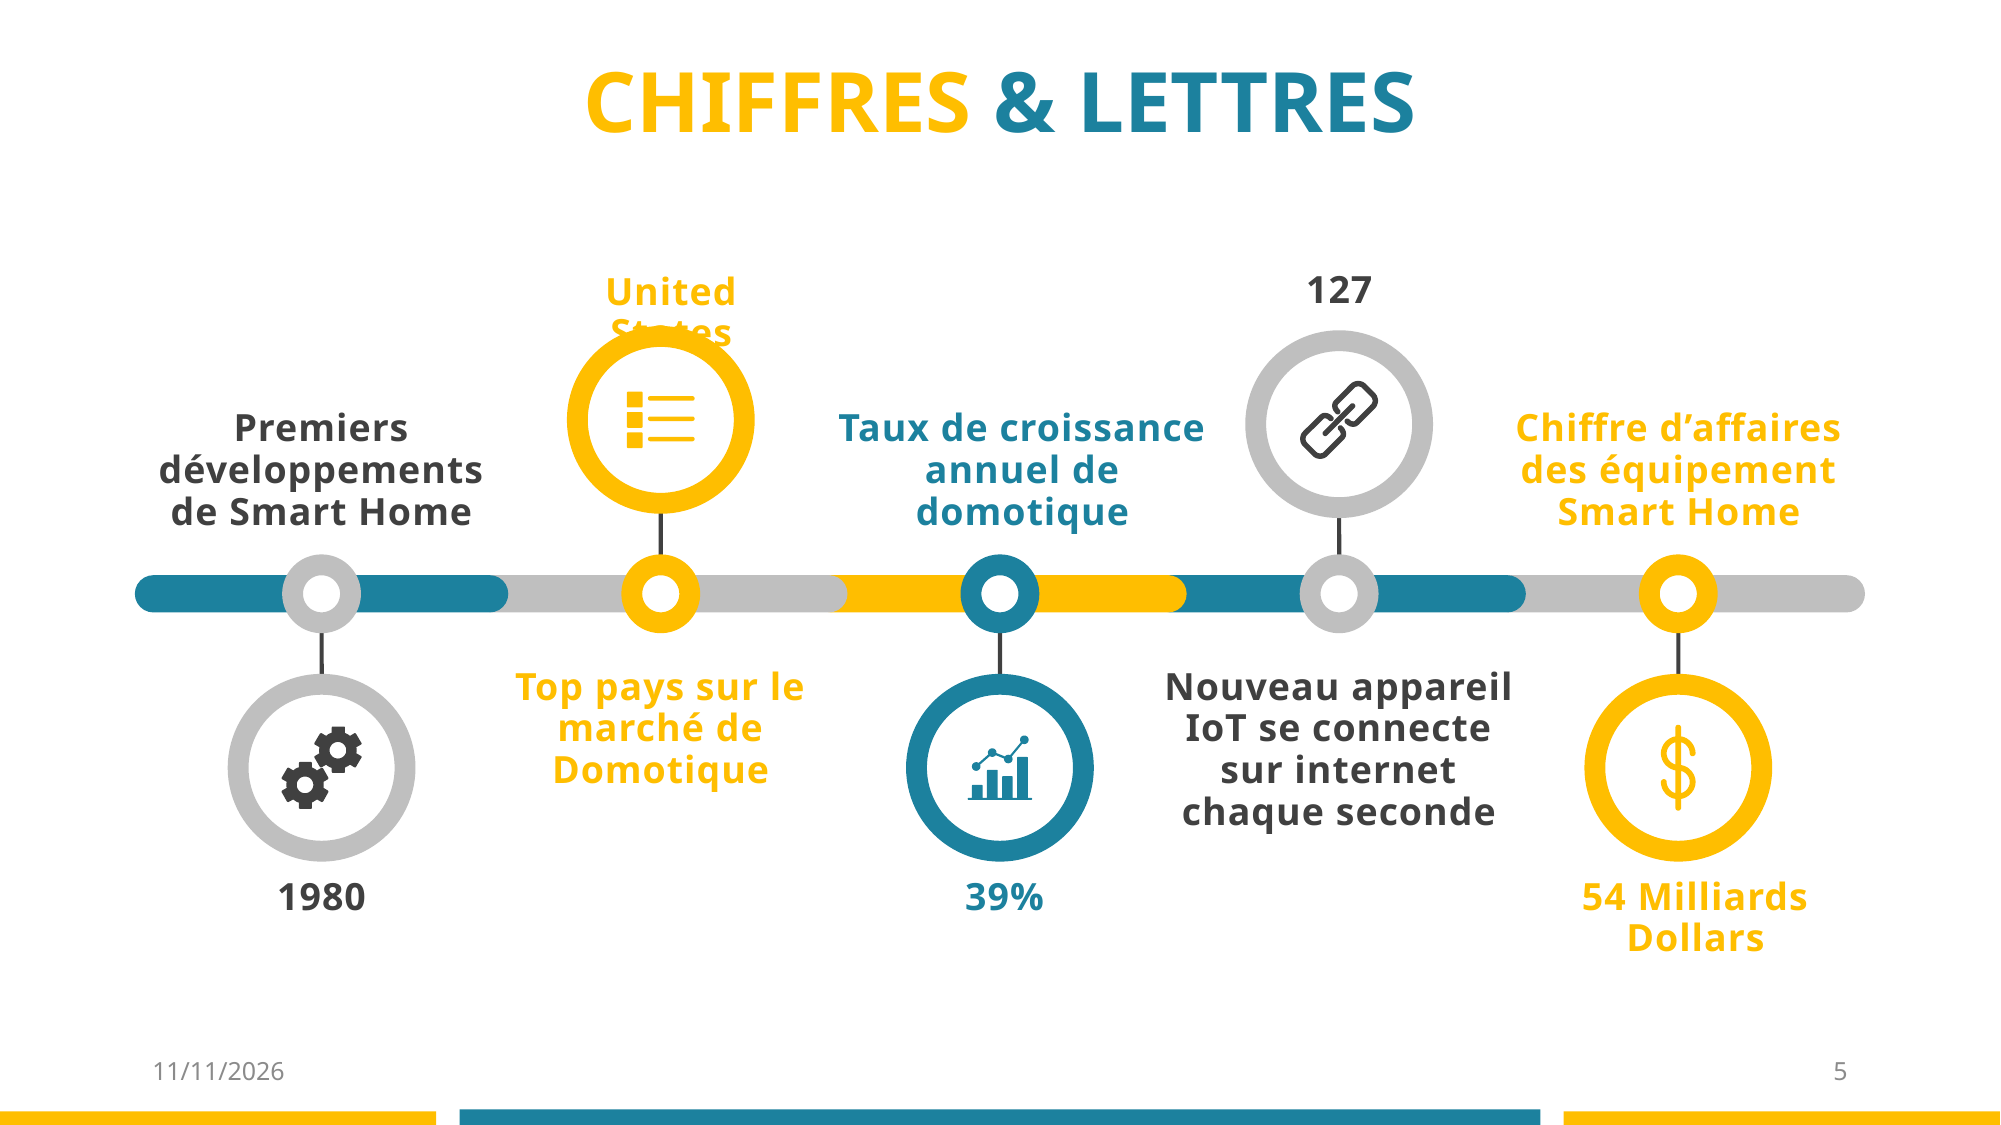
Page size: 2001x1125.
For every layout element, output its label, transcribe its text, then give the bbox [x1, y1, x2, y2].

text_box [132, 575, 298, 615]
text_box [575, 355, 747, 506]
text_box [236, 682, 408, 854]
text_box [626, 391, 695, 449]
text_box [1660, 724, 1696, 811]
text_box 39% [940, 876, 1069, 918]
text_box [629, 562, 692, 625]
text_box [494, 573, 637, 615]
text_box [1562, 1109, 2000, 1125]
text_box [281, 726, 362, 810]
text_box [1702, 575, 1868, 615]
text_box [1173, 573, 1315, 615]
text_box [1253, 338, 1425, 510]
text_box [1299, 380, 1379, 460]
text_box [914, 682, 1086, 854]
text_box [834, 573, 976, 615]
text_box [0, 1109, 438, 1125]
text_box [685, 573, 850, 615]
text_box [968, 562, 1032, 625]
text_box [1024, 573, 1189, 615]
text_box 5 [1412, 1042, 1863, 1103]
text_box Chiffre d’affaires des équipement Smart Home [1501, 407, 1857, 575]
text_box [346, 575, 511, 615]
text_box Premiers développements de Smart Home [143, 407, 500, 575]
text_box 1980 [257, 876, 386, 919]
text_box 29/04/2019 [137, 1042, 588, 1103]
text_box Nouveau appareil IoT se connecte sur internet chaque seconde [1161, 666, 1517, 833]
text_box [1308, 562, 1371, 625]
text_box Taux de croissance annuel de domotique [821, 407, 1224, 533]
text_box [1363, 573, 1528, 615]
text_box [1647, 575, 1710, 625]
text_box 127 [1274, 268, 1404, 311]
text_box CHIFFRES & LETTRES [117, 49, 1883, 149]
text_box Top pays sur le marché de Domotique [483, 666, 839, 792]
text_box [290, 575, 353, 625]
text_box United States [545, 270, 797, 355]
text_box 54 Milliards Dollars [1570, 875, 1822, 1002]
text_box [967, 735, 1033, 801]
text_box [458, 1107, 1542, 1125]
text_box [1512, 575, 1654, 615]
text_box [1592, 682, 1764, 854]
